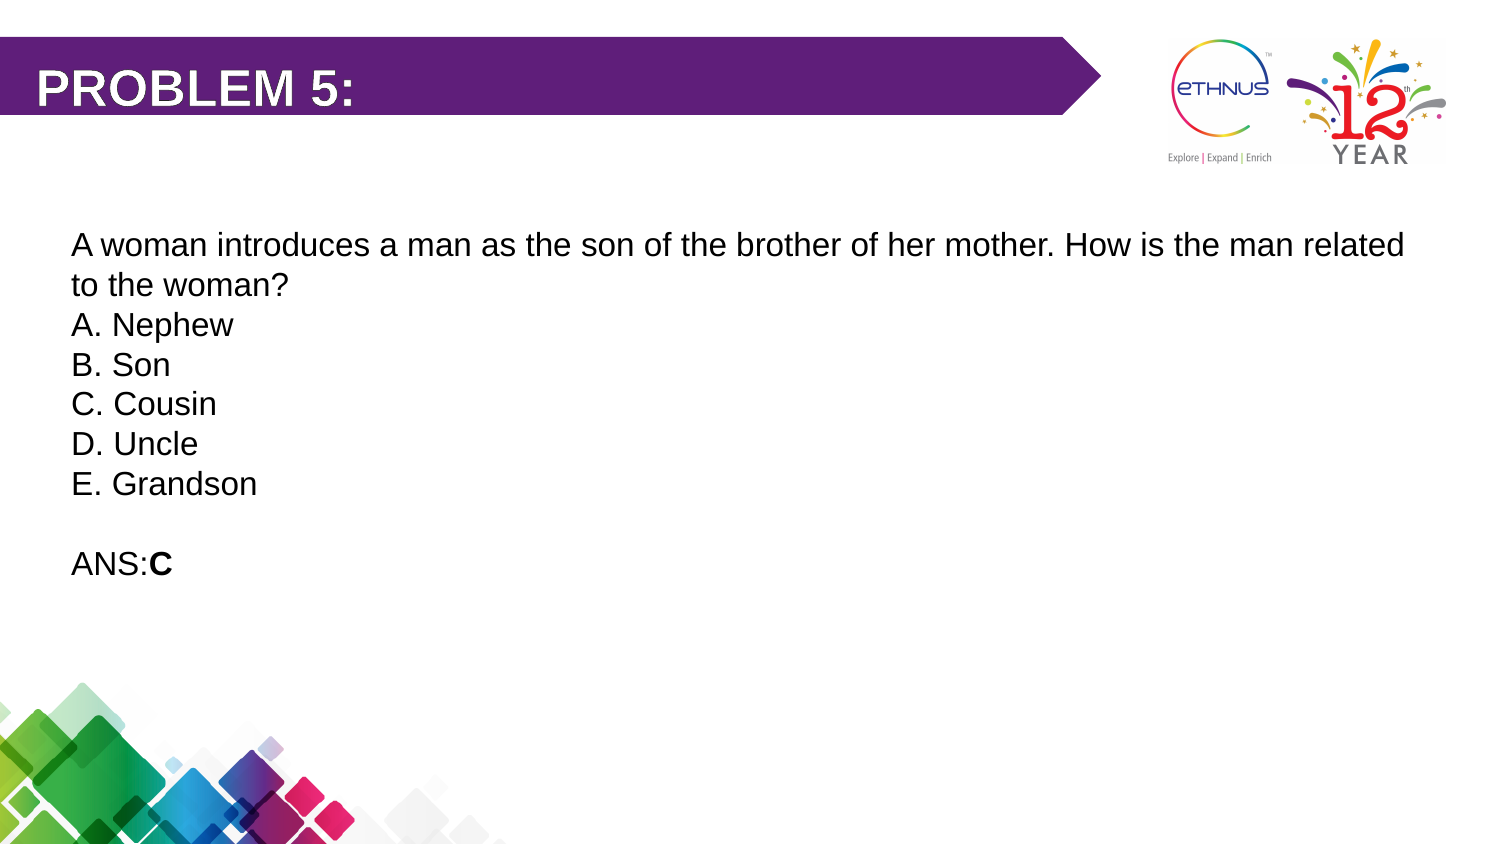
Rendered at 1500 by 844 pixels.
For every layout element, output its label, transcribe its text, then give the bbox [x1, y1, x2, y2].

picture [1167, 38, 1447, 165]
text_box A woman introduces a man as the son of the brother of her mother. How is the man related to the woman? A. Nephew B. Son C. Cousin D. Uncle E. Grandson ANS:C [56, 215, 1446, 630]
picture [0, 667, 732, 844]
text_box PROBLEM 5: [0, 36, 1102, 115]
